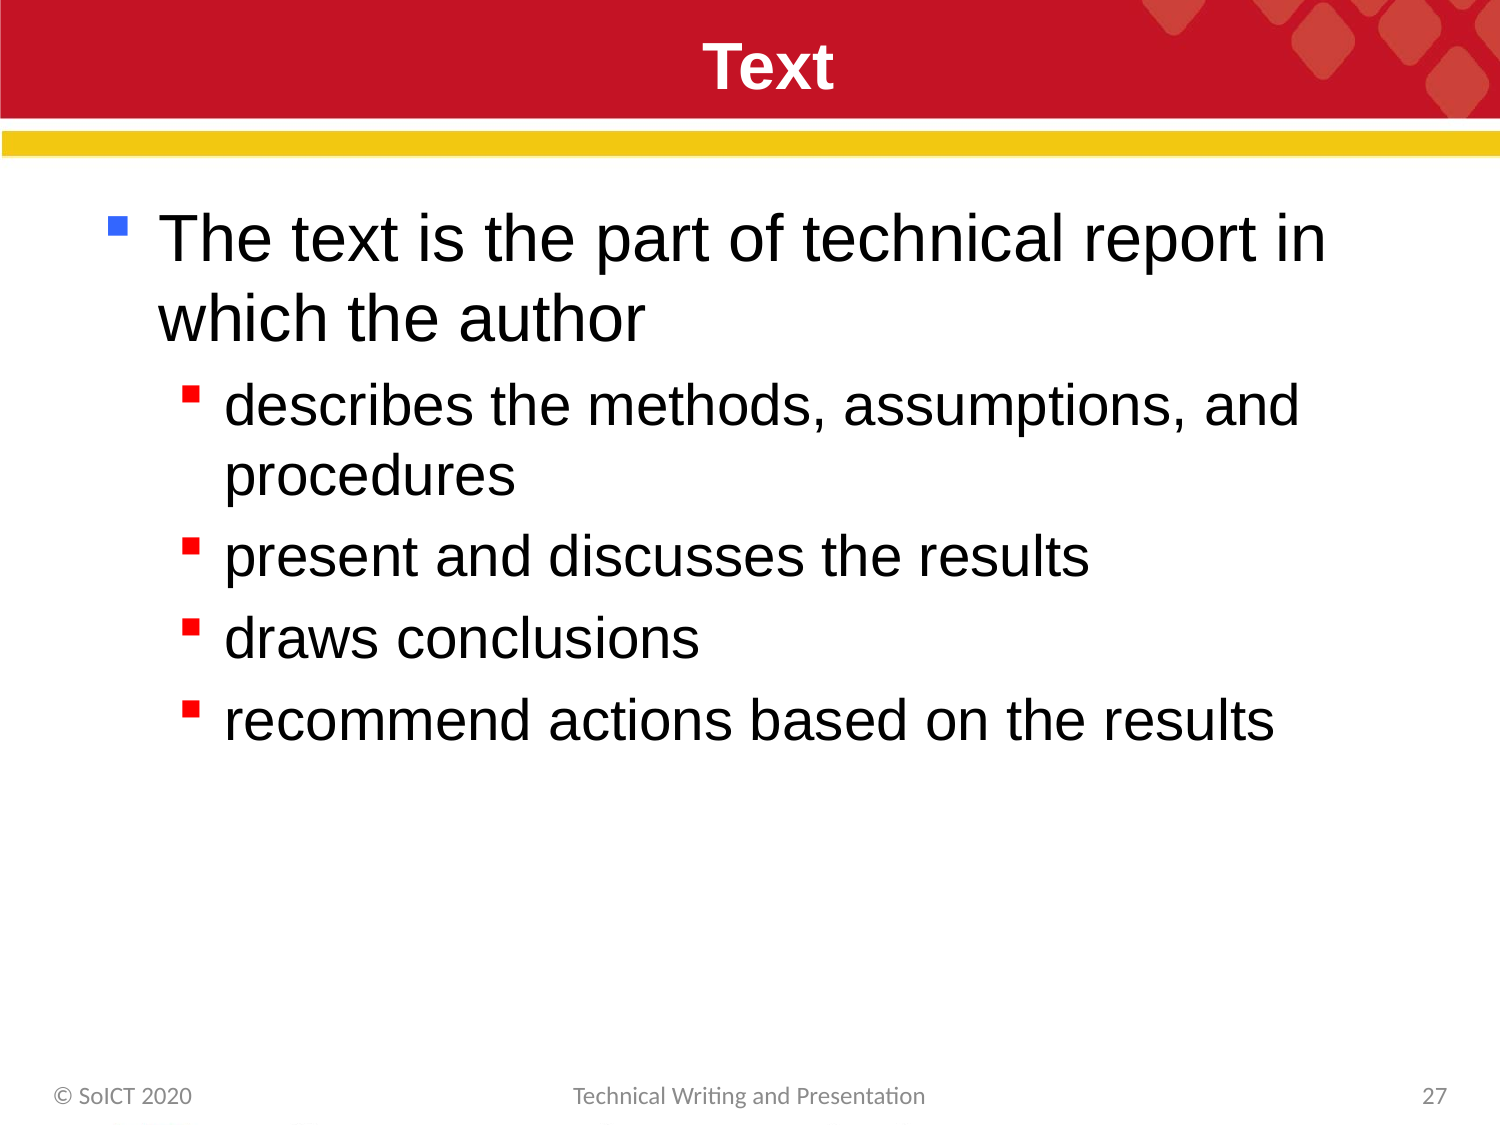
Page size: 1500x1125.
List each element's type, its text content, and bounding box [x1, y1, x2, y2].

title Text [75, 12, 1463, 113]
slide_number 27 [1112, 1065, 1463, 1125]
slide_number © SoICT 2020 [37, 1065, 388, 1125]
footer Technical Writing and Presentation [512, 1065, 988, 1125]
list The text is the part of technical report in which the author describes the methods, assumptions, and procedures present and discusses the results draws conclusions recommend actions based on the results [87, 187, 1425, 1005]
picture [0, 0, 1500, 1125]
